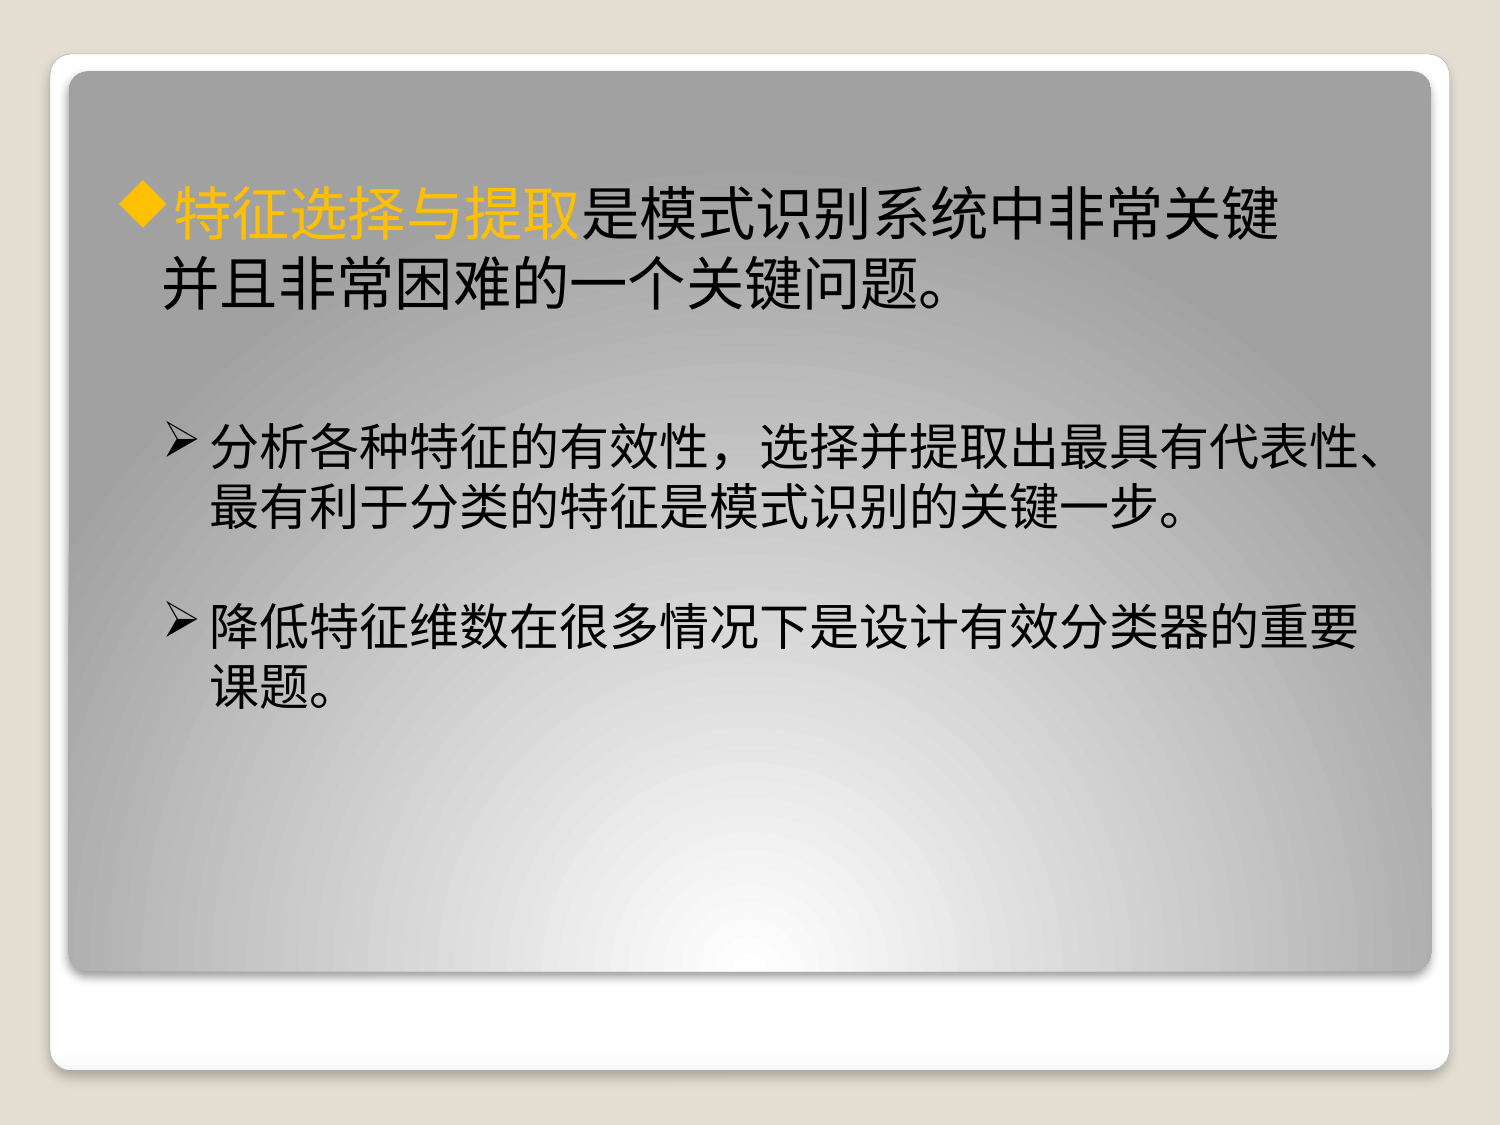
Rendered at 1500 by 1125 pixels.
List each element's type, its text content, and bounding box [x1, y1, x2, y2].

text_box 特征选择与提取是模式识别系统中非常关键并且非常困难的一个关键问题。 [100, 169, 1353, 325]
text_box 分析各种特征的有效性，选择并提取出最具有代表性、最有利于分类的特征是模式识别的关键一步。 降低特征维数在很多情况下是设计有效分类器的重要课题。 [147, 408, 1376, 783]
